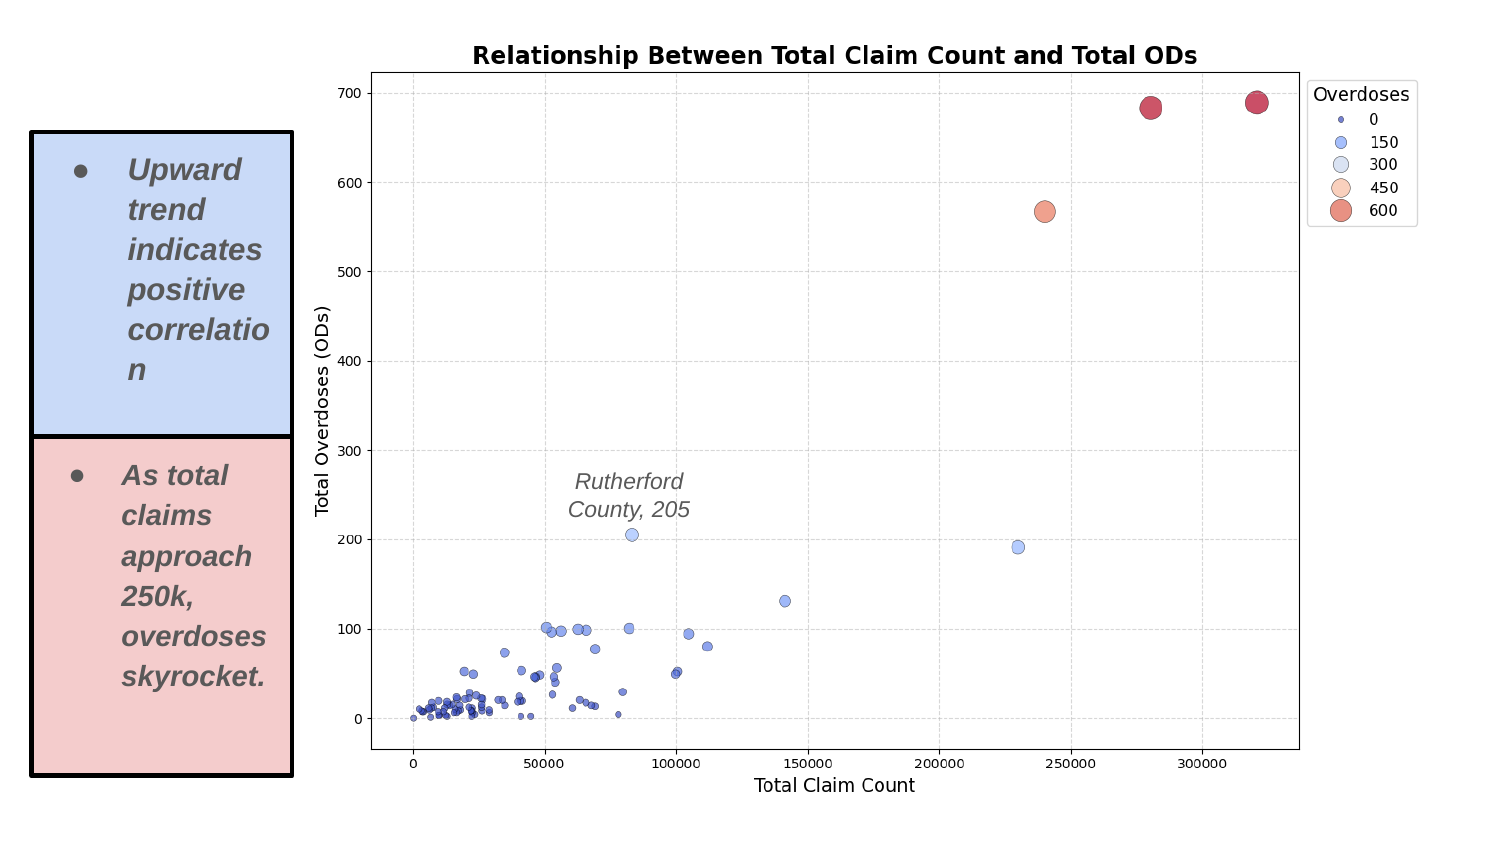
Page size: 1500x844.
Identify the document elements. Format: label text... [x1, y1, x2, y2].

text_box As total claims approach 250k, overdoses skyrocket. [31, 436, 293, 776]
list Upward trend indicates positive correlation [31, 132, 293, 436]
picture [303, 34, 1425, 806]
